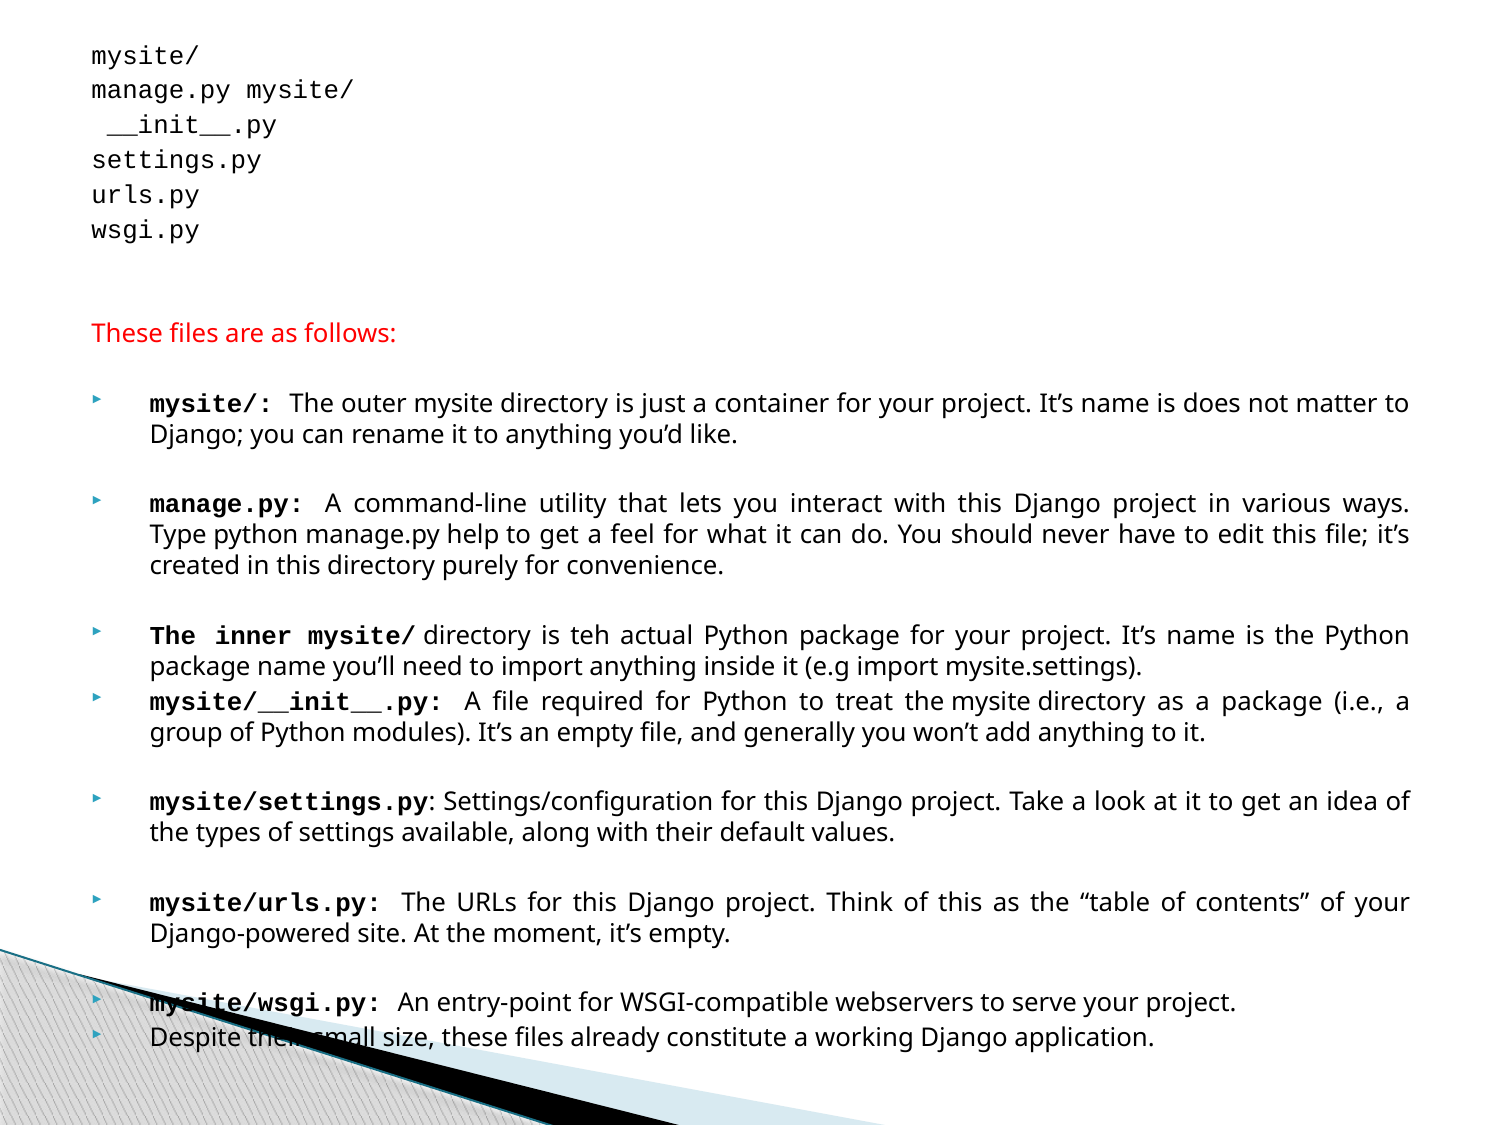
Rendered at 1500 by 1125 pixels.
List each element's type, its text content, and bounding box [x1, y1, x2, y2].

list mysite/ manage.py mysite/ __init__.py settings.py urls.py wsgi.py These files are as follows: mysite/: The outer mysite directory is just a container for your project. It’s name is does not matter to Django; you can rename it to anything you’d like. manage.py: A command-line utility that lets you interact with this Django project in various ways. Type python manage.py help to get a feel for what it can do. You should never have to edit this file; it’s created in this directory purely for convenience. The inner mysite/ directory is teh actual Python package for your project. It’s name is the Python package name you’ll need to import anything inside it (e.g import mysite.settings). mysite/__init__.py: A file required for Python to treat the mysite directory as a package (i.e., a group of Python modules). It’s an empty file, and generally you won’t add anything to it. mysite/settings.py: Settings/configuration for this Django project. Take a look at it to get an idea of the types of settings available, along with their default values. mysite/urls.py: The URLs for this Django project. Think of this as the “table of contents” of your Django-powered site. At the moment, it’s empty. mysite/wsgi.py: An entry-point for WSGI-compatible webservers to serve your project. Despite their small size, these files already constitute a working Django application. [76, 30, 1427, 1071]
